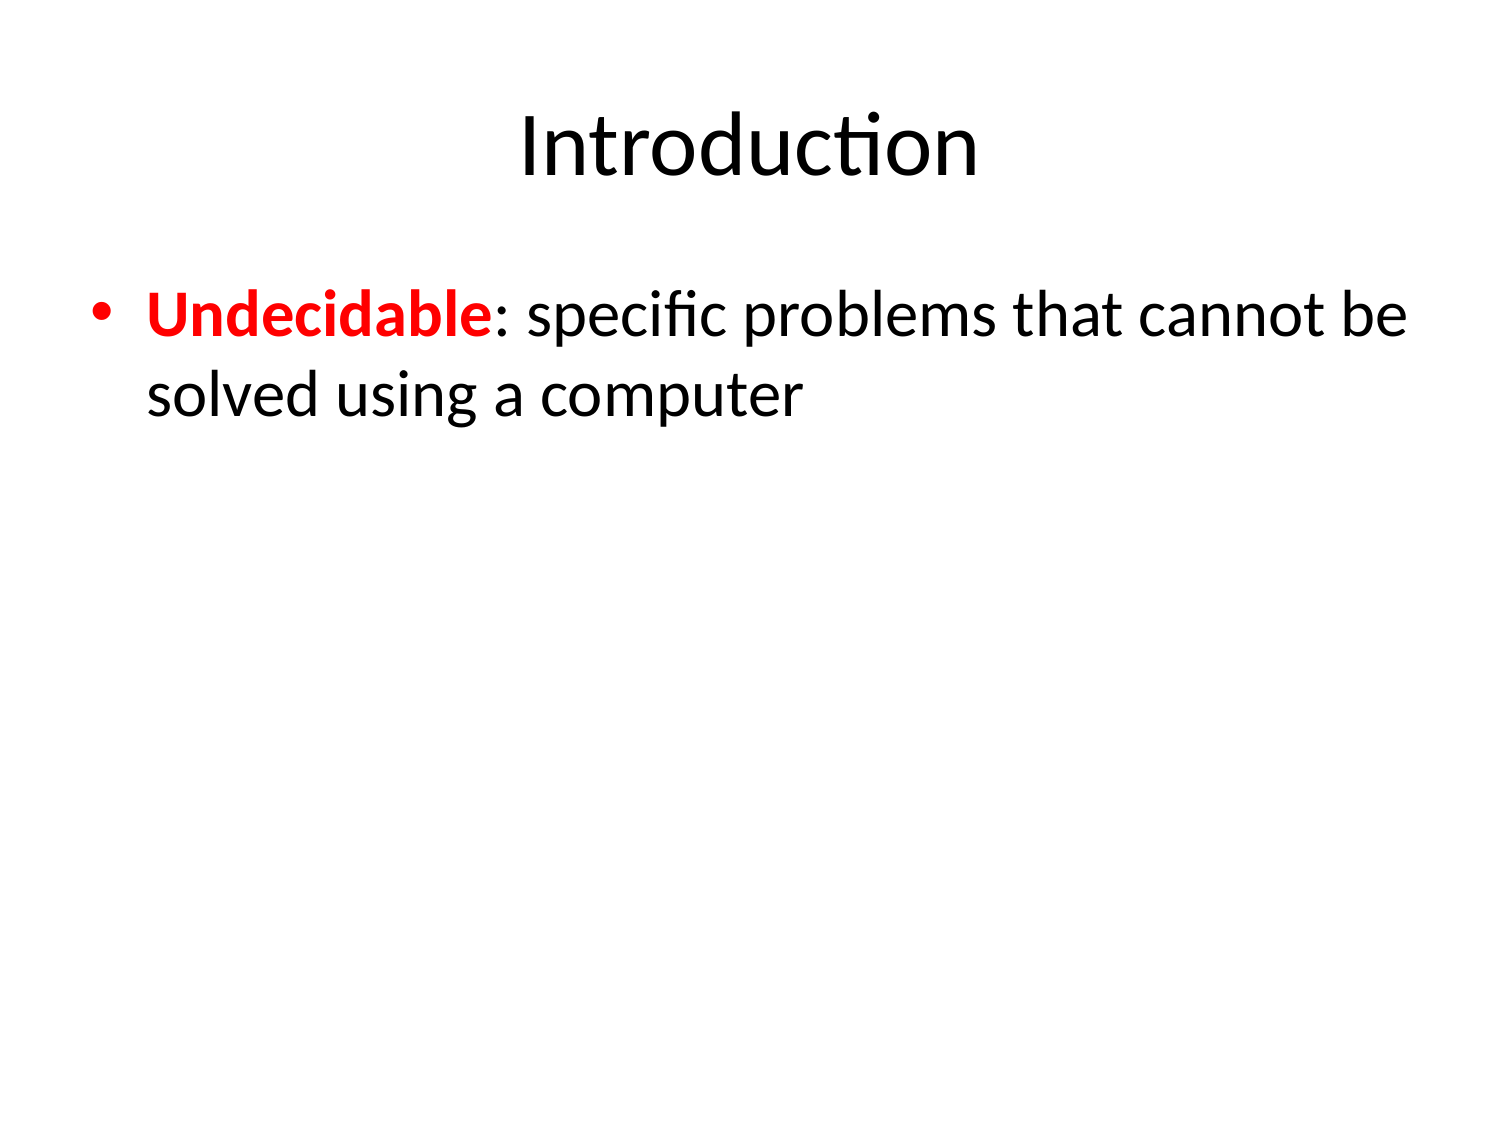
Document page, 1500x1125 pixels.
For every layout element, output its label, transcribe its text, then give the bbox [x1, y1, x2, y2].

title Introduction [75, 45, 1425, 233]
list Undecidable: specific problems that cannot be solved using a computer [75, 262, 1425, 1005]
